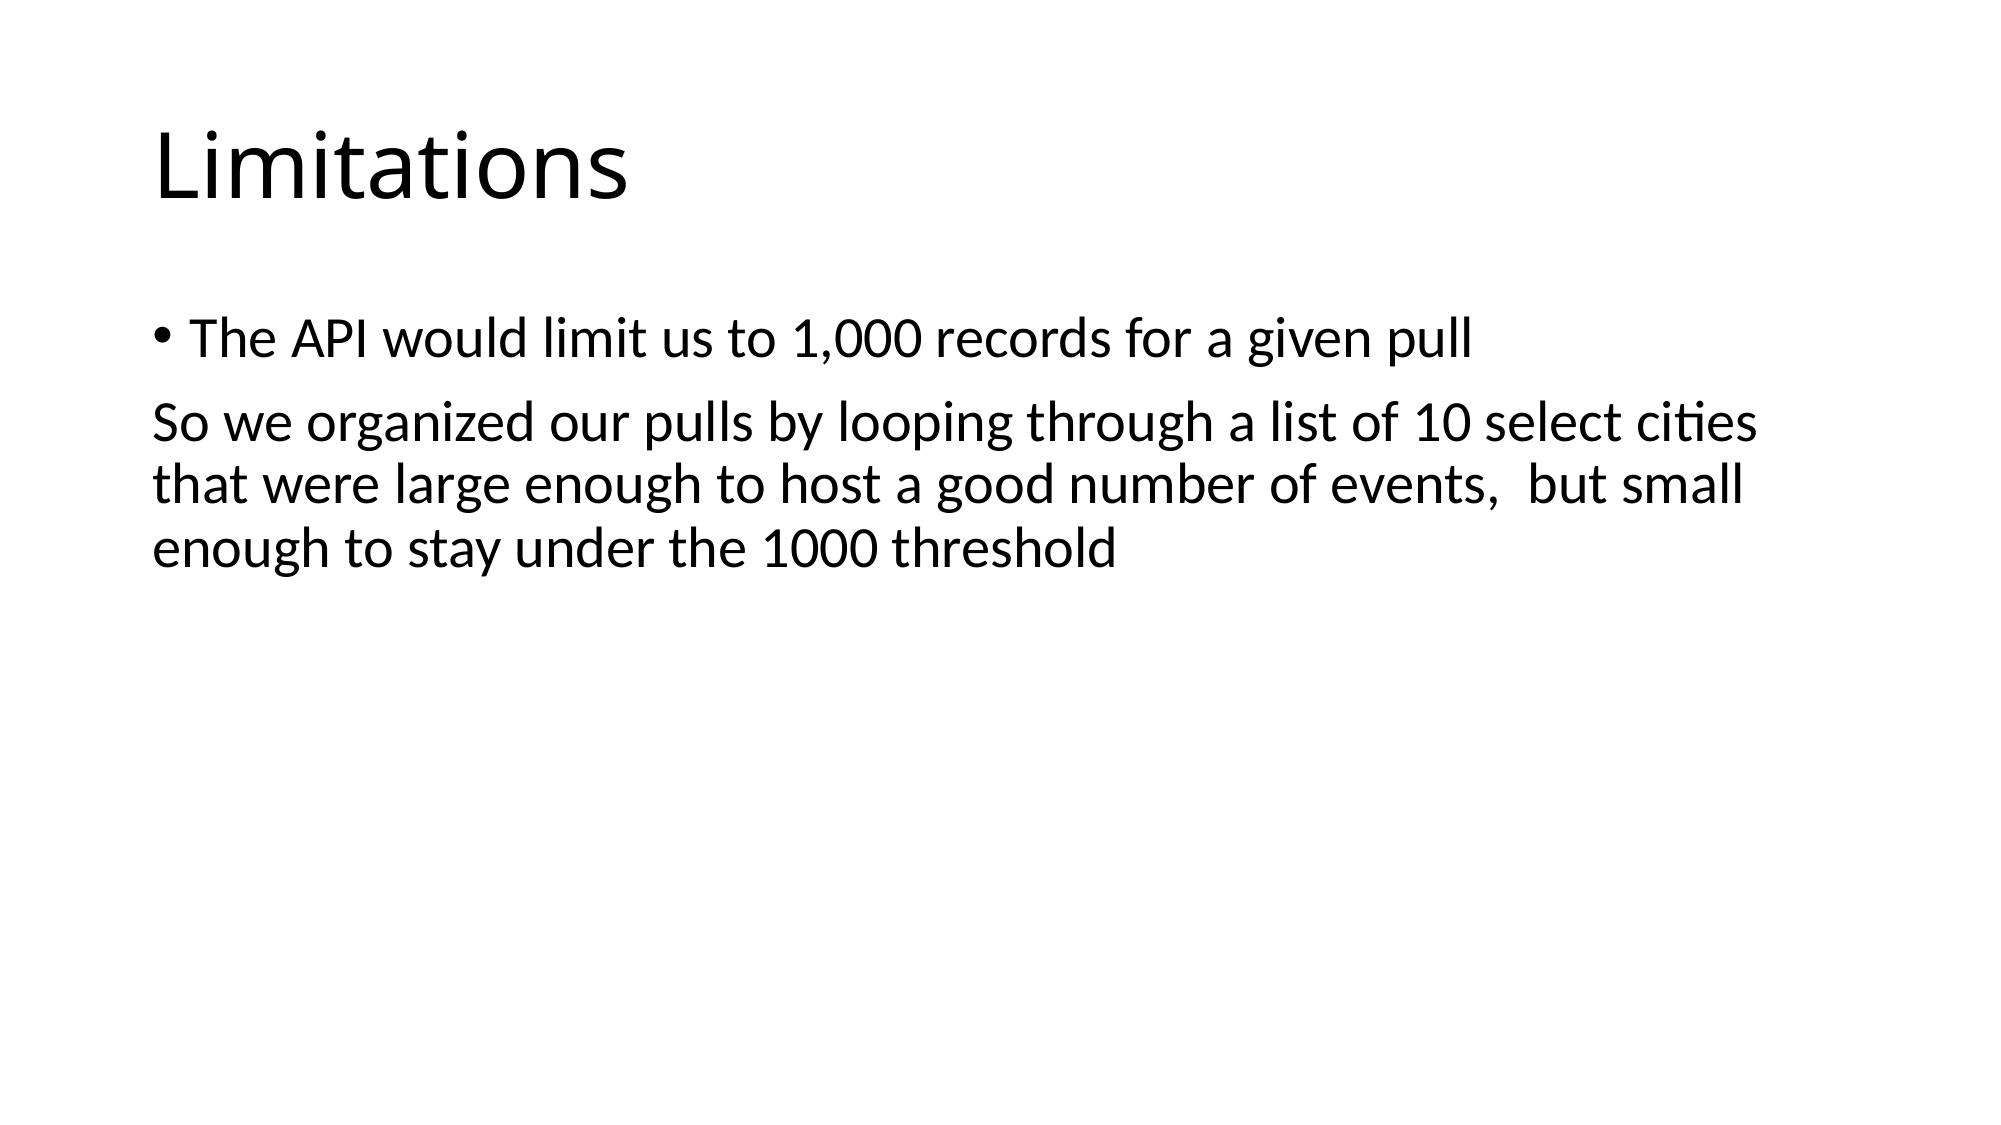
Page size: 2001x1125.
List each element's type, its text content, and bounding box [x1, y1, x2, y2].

list The API would limit us to 1,000 records for a given pull So we organized our pulls by looping through a list of 10 select cities that were large enough to host a good number of events, but small enough to stay under the 1000 threshold [137, 299, 1863, 1014]
title Limitations [137, 59, 1863, 278]
